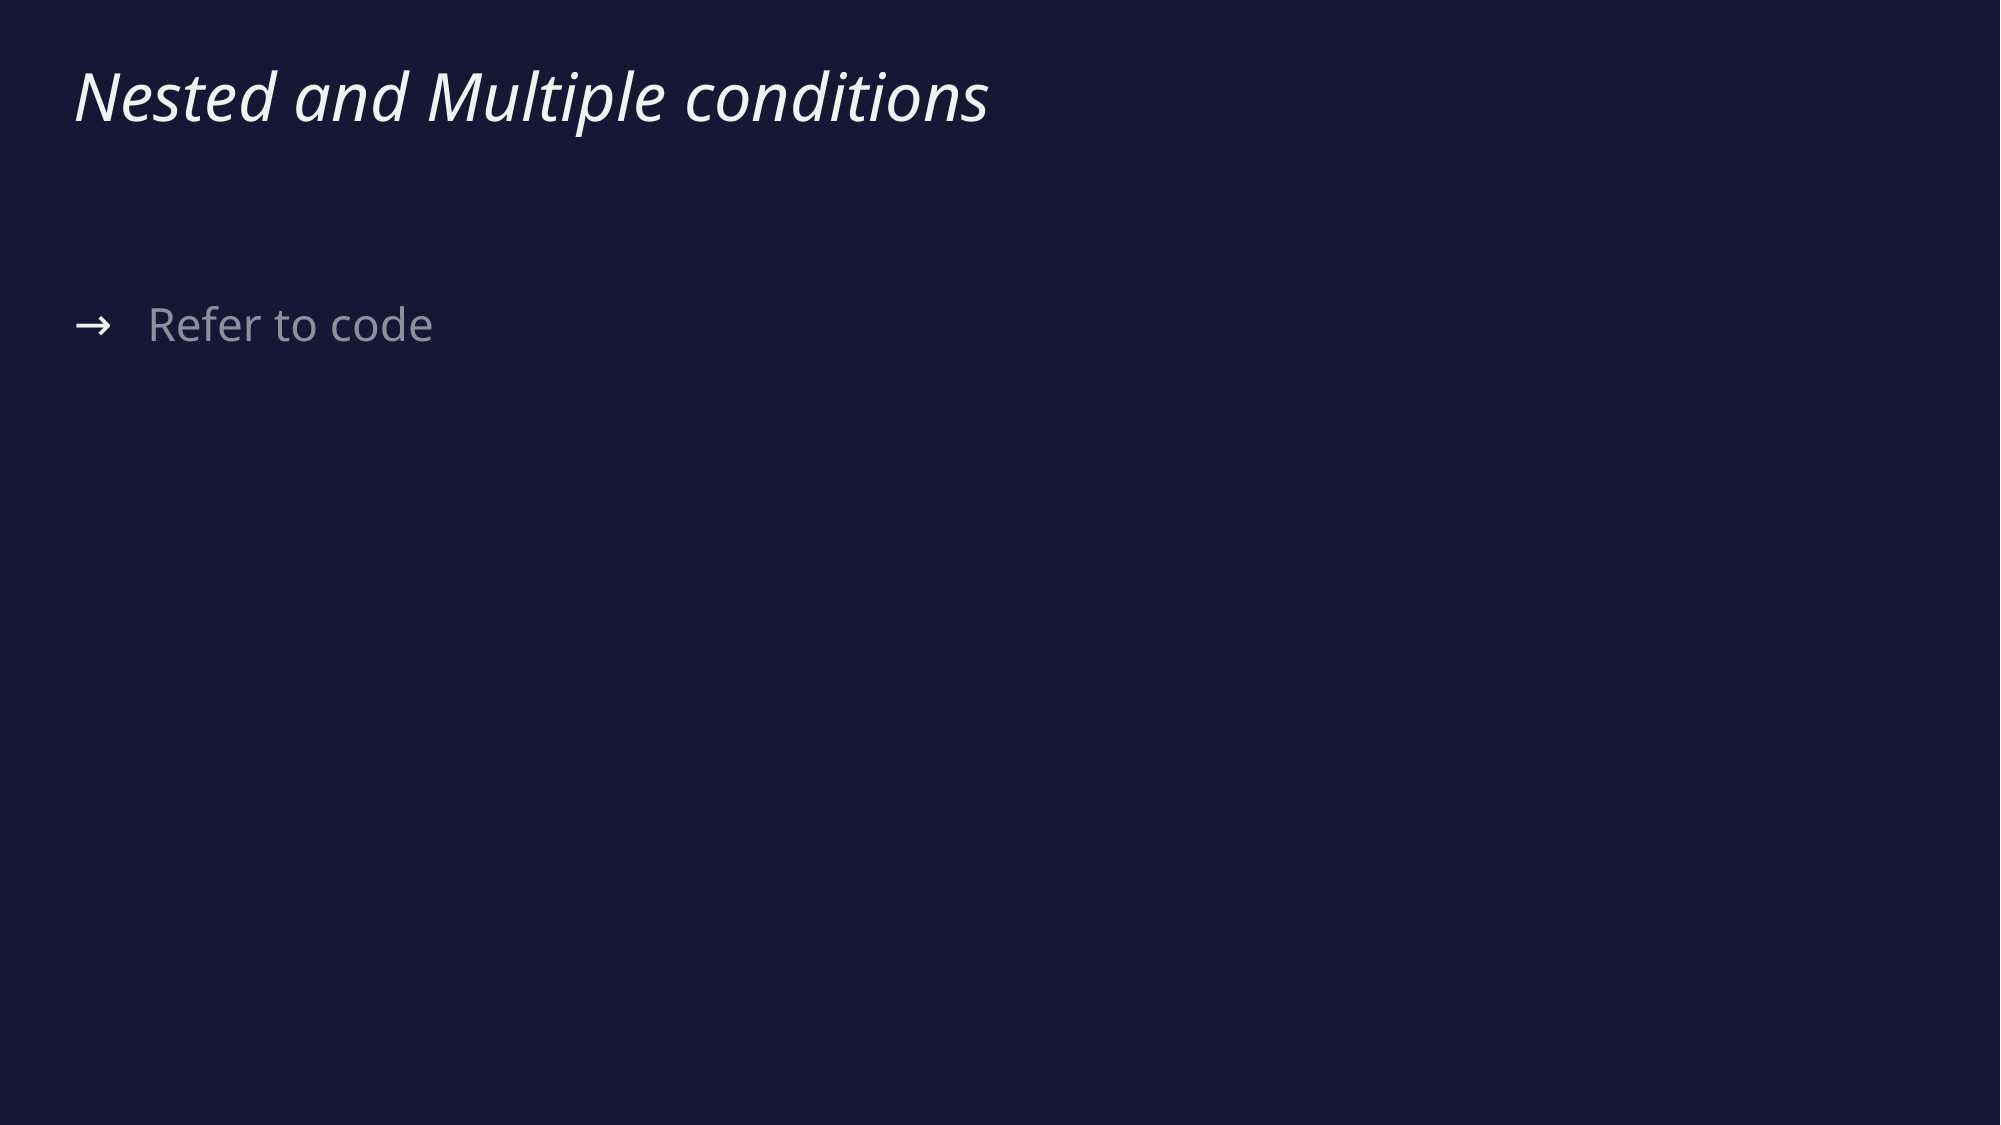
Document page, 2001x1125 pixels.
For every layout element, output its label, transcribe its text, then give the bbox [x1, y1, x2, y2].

title Nested and Multiple conditions [73, 63, 1928, 251]
list Refer to code [73, 284, 1927, 906]
